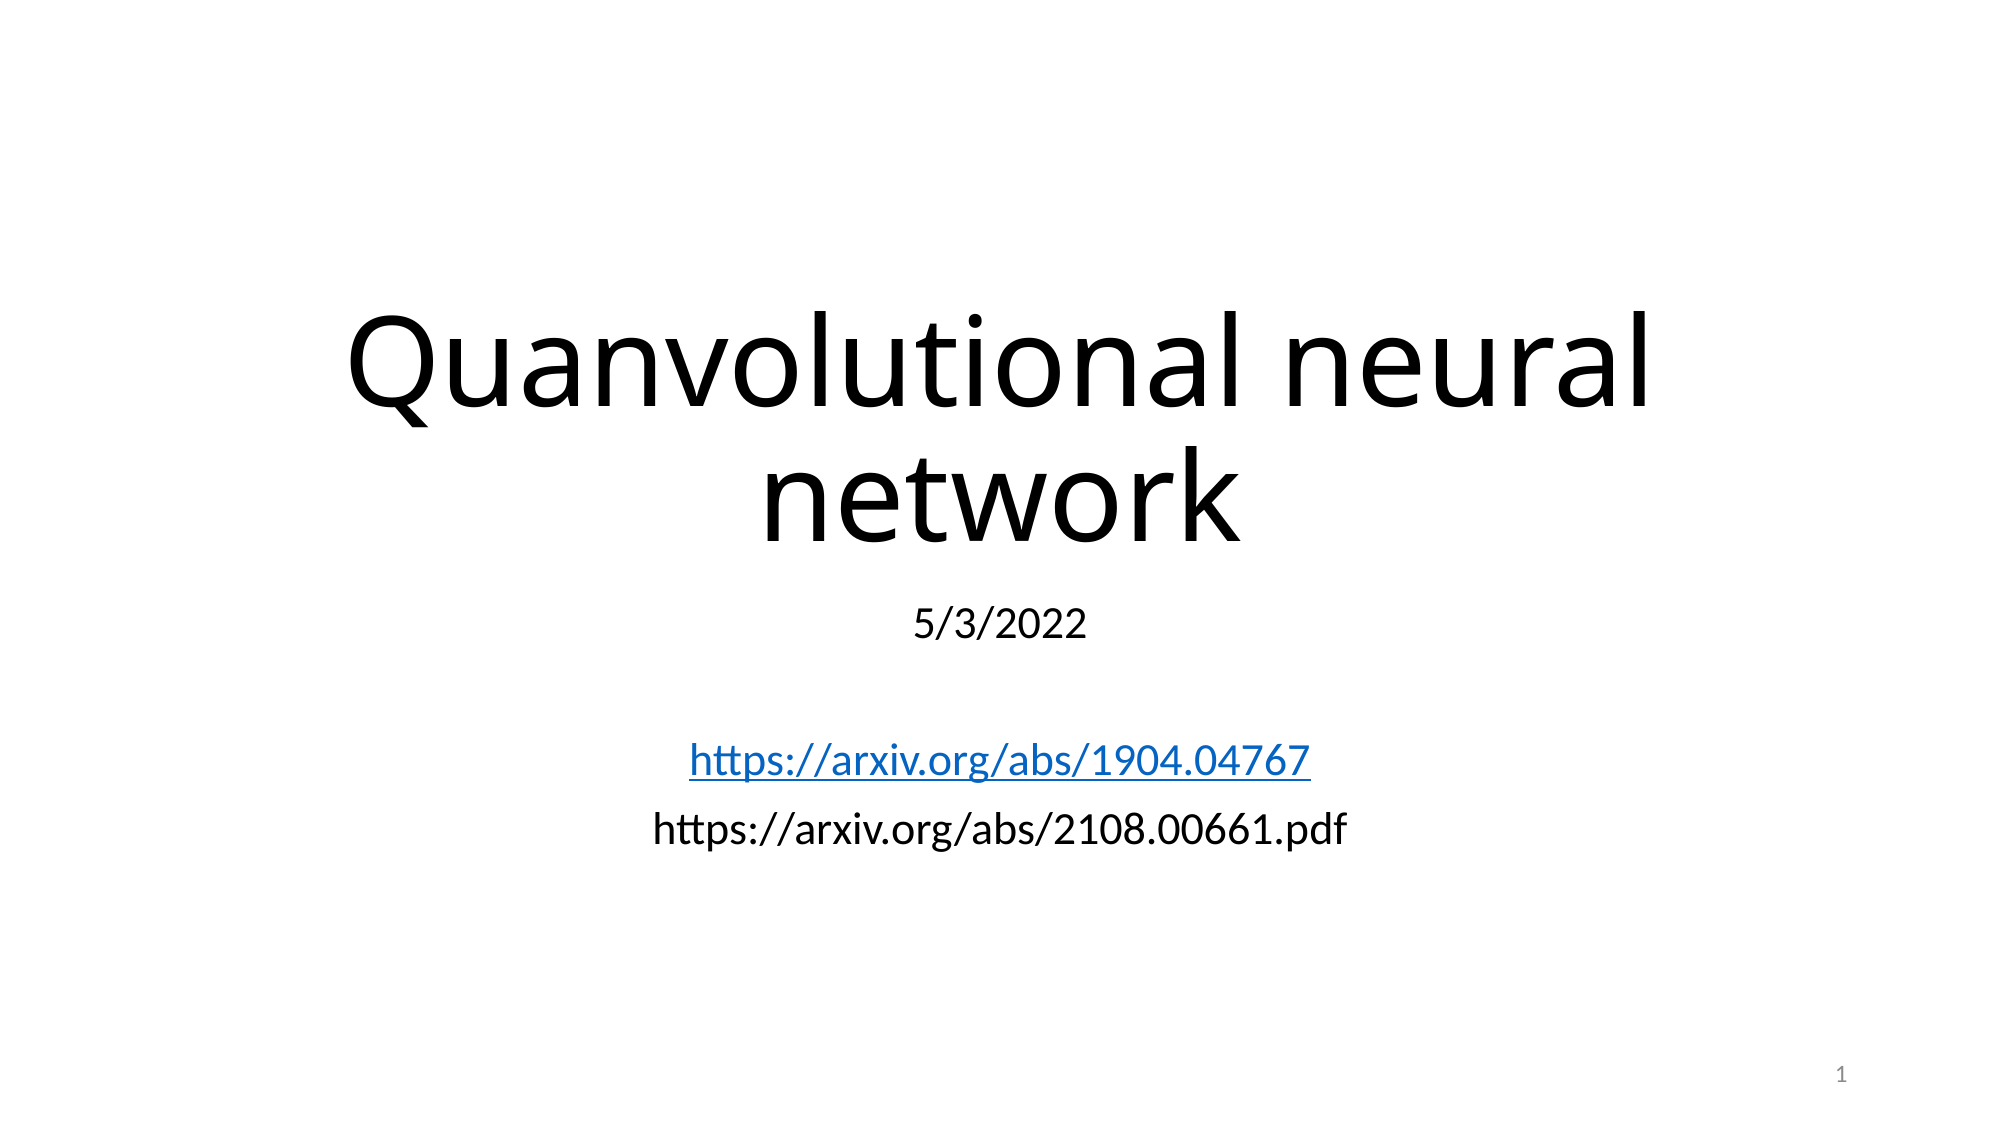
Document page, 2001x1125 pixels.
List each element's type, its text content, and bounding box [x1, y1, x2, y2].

slide_number 1 [1412, 1042, 1863, 1103]
title Quanvolutional neural network [249, 184, 1750, 576]
subtitle 5/3/2022 https://arxiv.org/abs/1904.04767 https://arxiv.org/abs/2108.00661.pdf [249, 590, 1750, 863]
